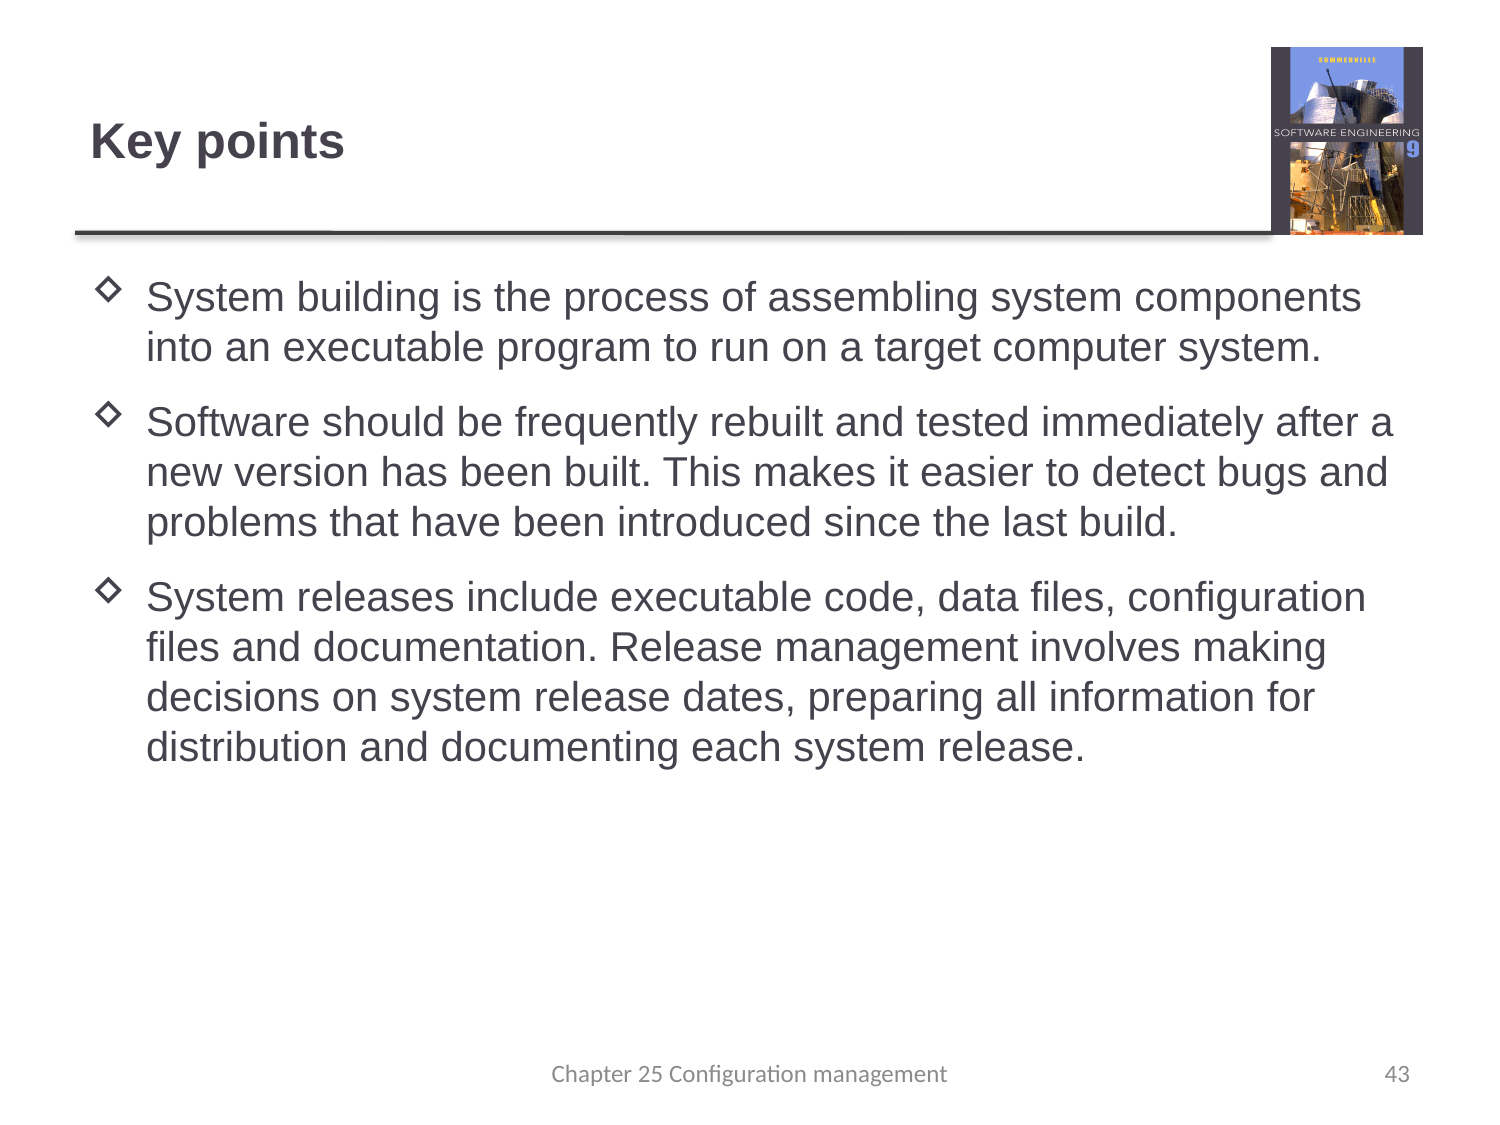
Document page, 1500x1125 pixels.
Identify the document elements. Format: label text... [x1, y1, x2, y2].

picture [1272, 47, 1423, 235]
title Key points [74, 44, 1272, 233]
list System building is the process of assembling system components into an executable program to run on a target computer system. Software should be frequently rebuilt and tested immediately after a new version has been built. This makes it easier to detect bugs and problems that have been introduced since the last build. System releases include executable code, data files, configuration files and documentation. Release management involves making decisions on system release dates, preparing all information for distribution and documenting each system release. [75, 262, 1425, 1005]
slide_number 43 [1074, 1042, 1425, 1103]
footer Chapter 25 Configuration management [512, 1042, 988, 1103]
